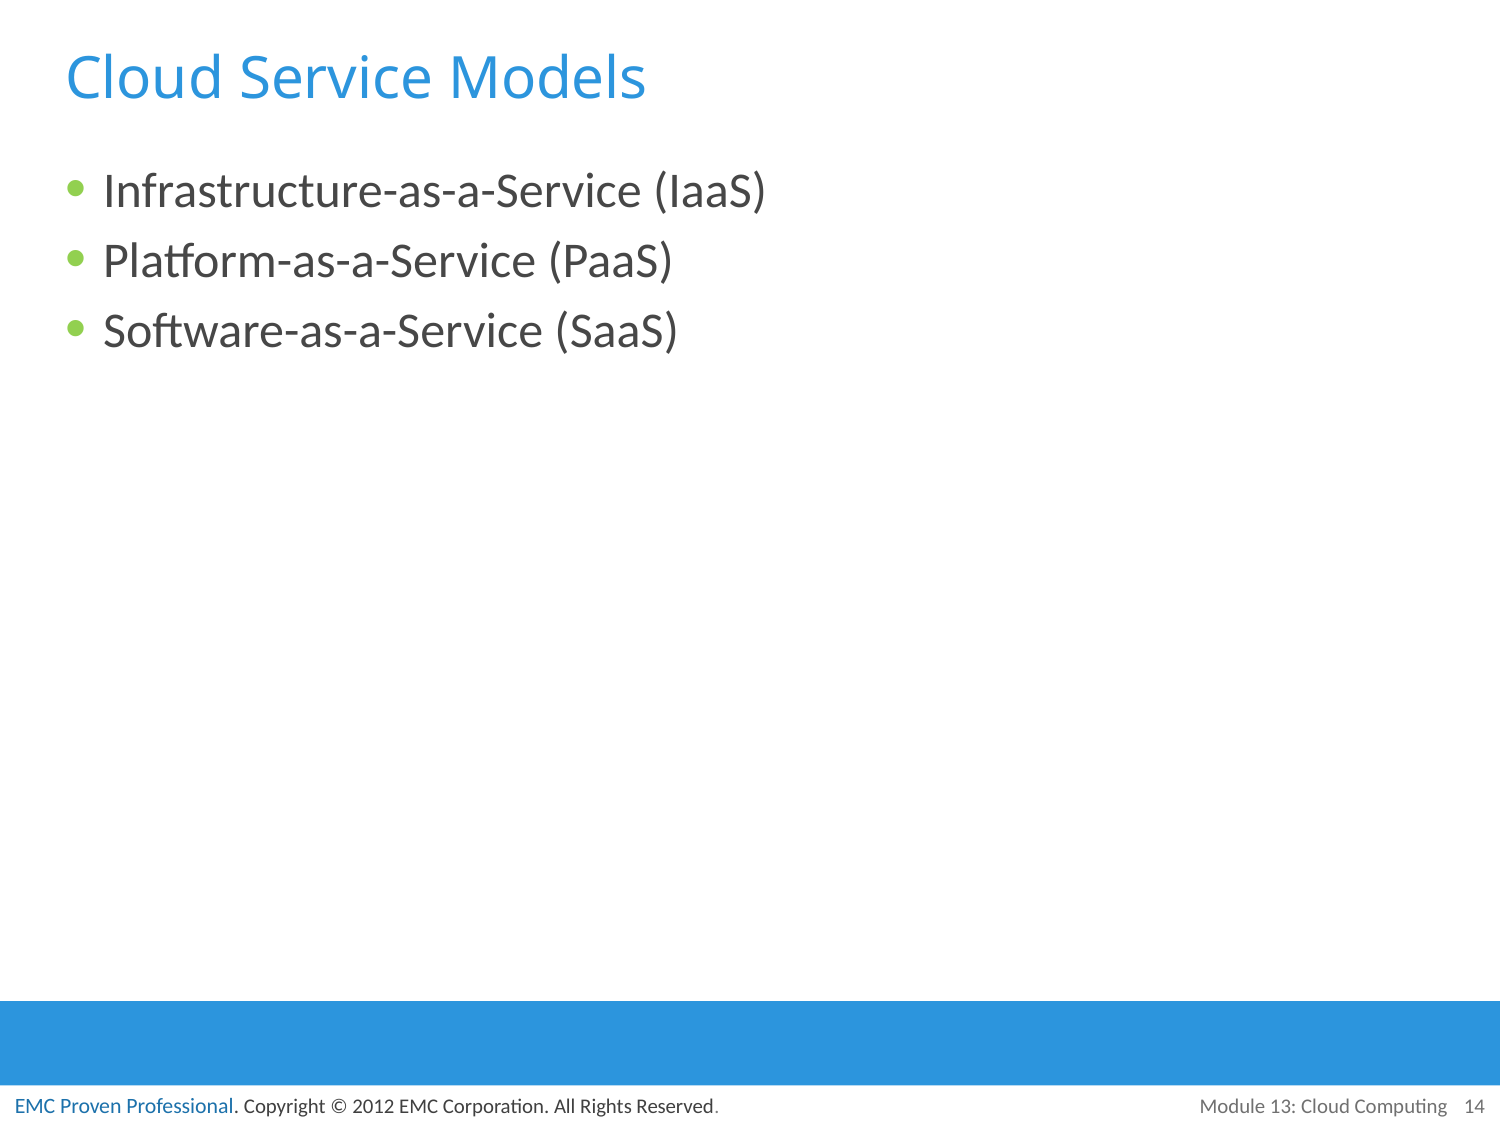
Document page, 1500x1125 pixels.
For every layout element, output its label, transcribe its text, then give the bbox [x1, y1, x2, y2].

footer Module 13: Cloud Computing [774, 1087, 1425, 1125]
list Infrastructure-as-a-Service (IaaS) Platform-as-a-Service (PaaS) Software-as-a-Service (SaaS) [49, 149, 1438, 1001]
slide_number 14 [1425, 1087, 1500, 1125]
title Cloud Service Models [49, 12, 1438, 138]
